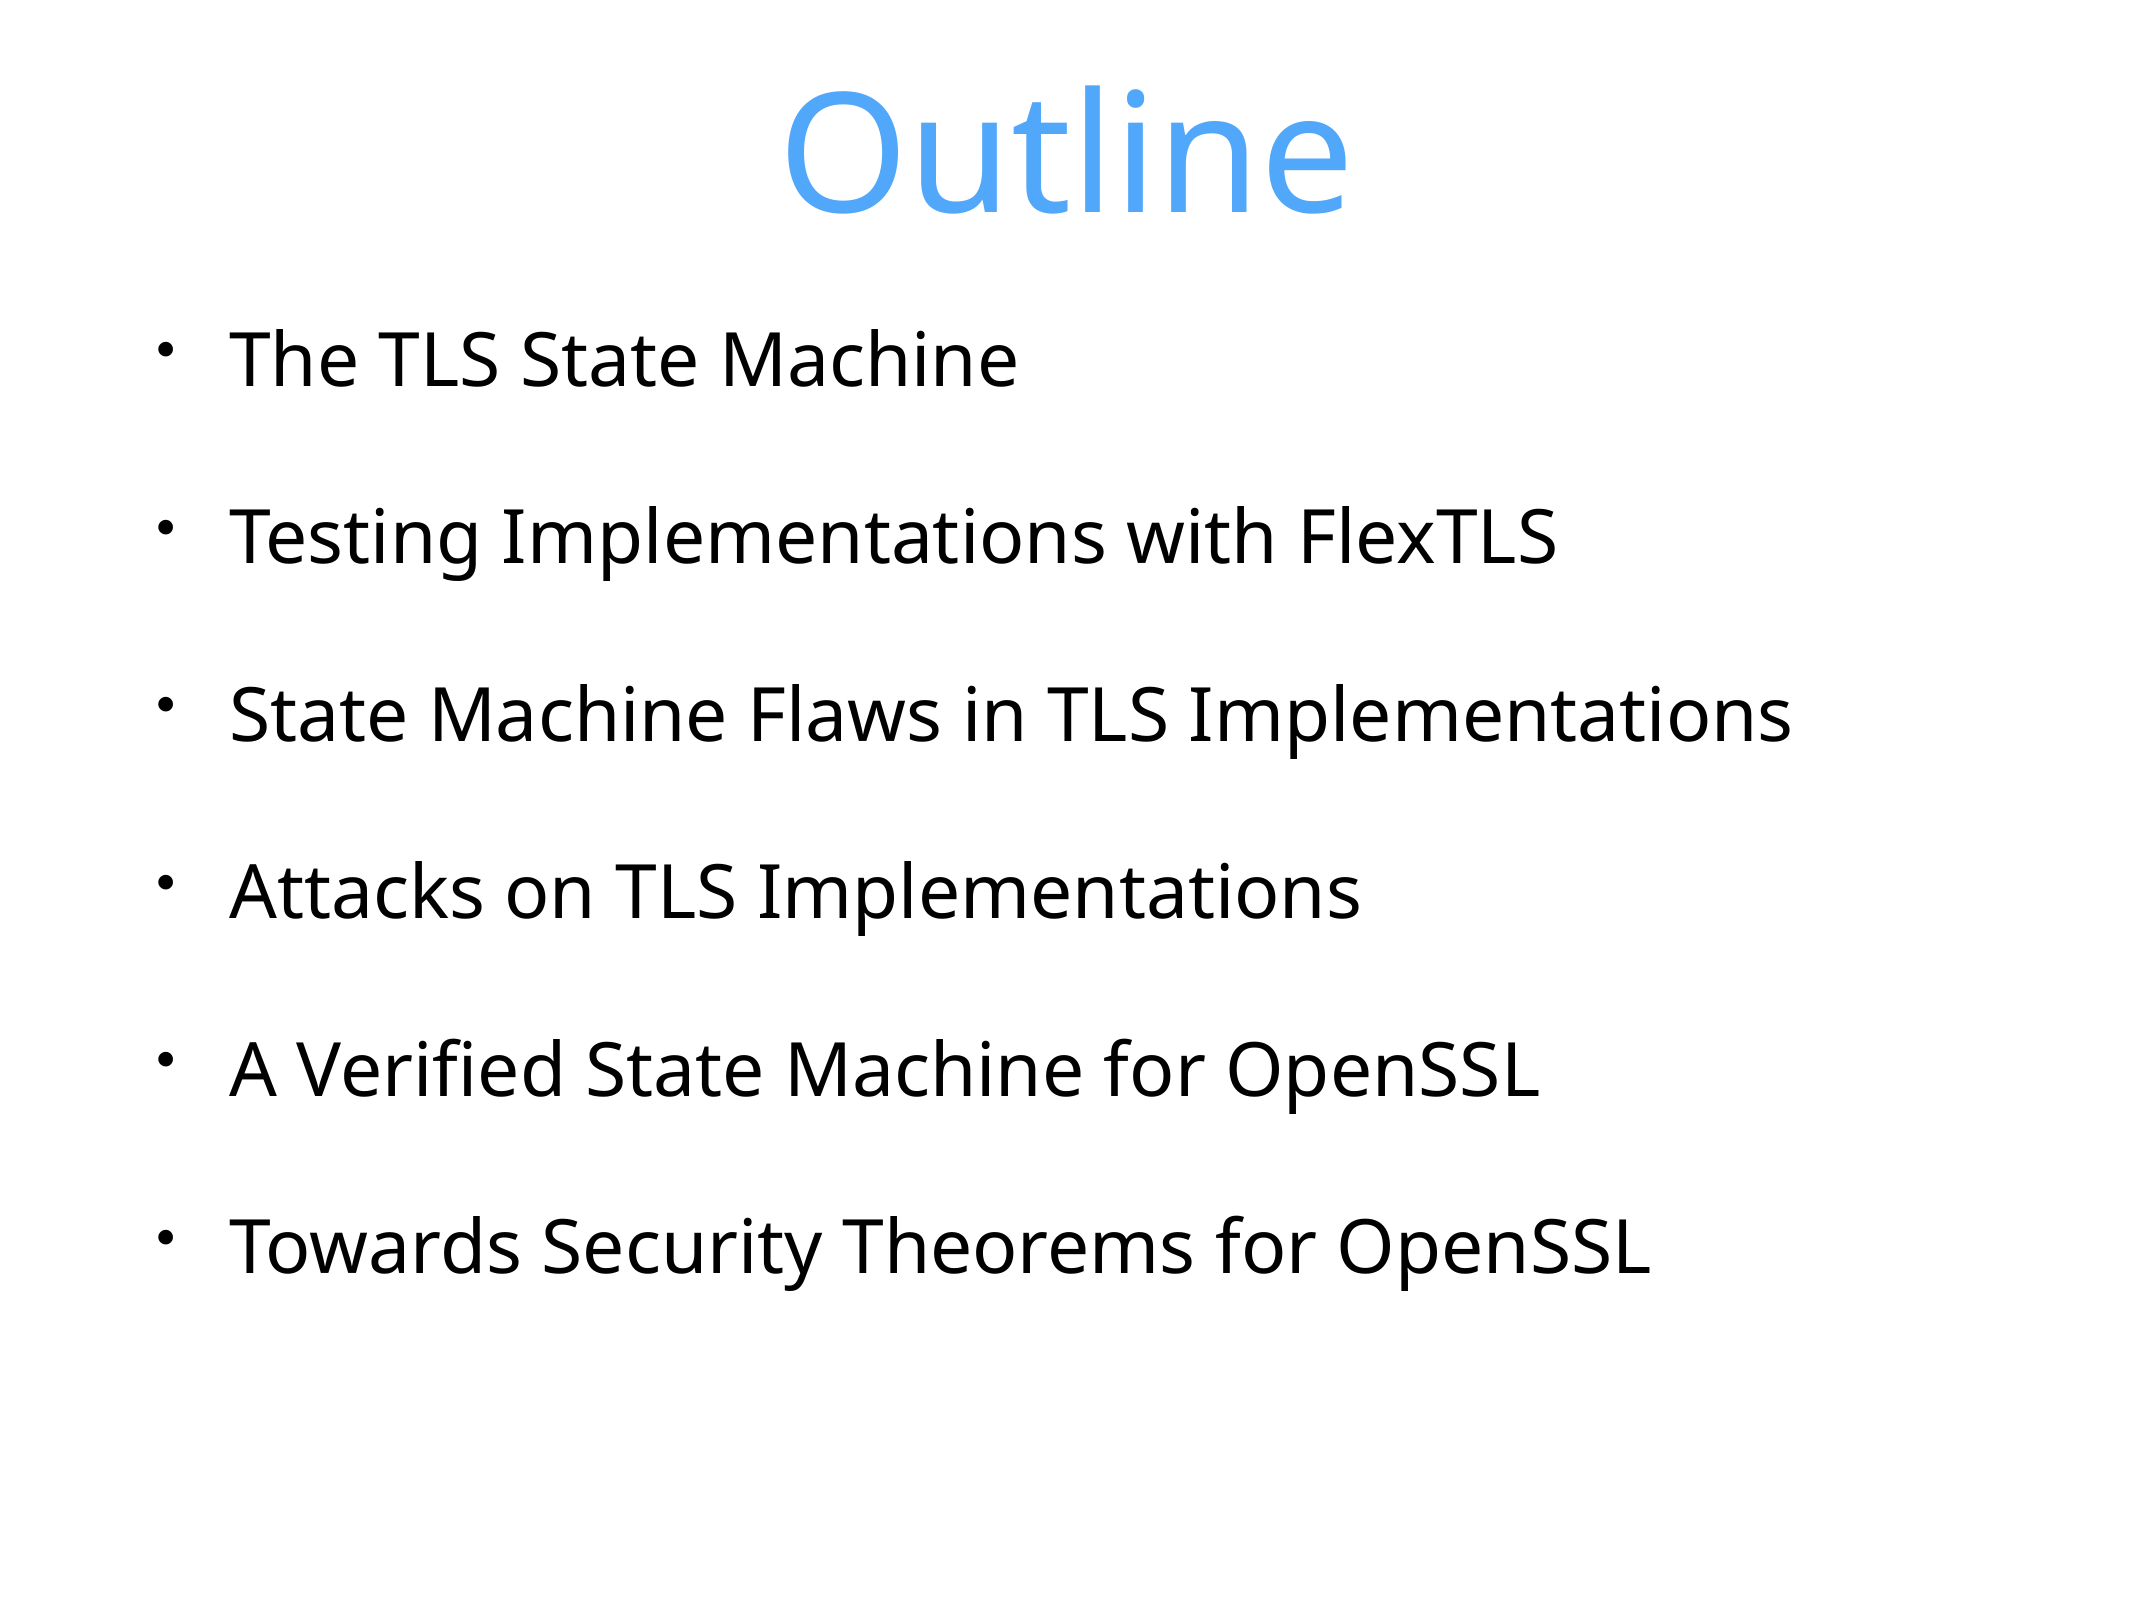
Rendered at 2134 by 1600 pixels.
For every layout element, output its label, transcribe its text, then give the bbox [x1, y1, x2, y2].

title Outline [155, 0, 1978, 283]
list The TLS State Machine Testing Implementations with FlexTLS State Machine Flaws in TLS Implementations Attacks on TLS Implementations A Verified State Machine for OpenSSL Towards Security Theorems for OpenSSL [155, 283, 1978, 1317]
